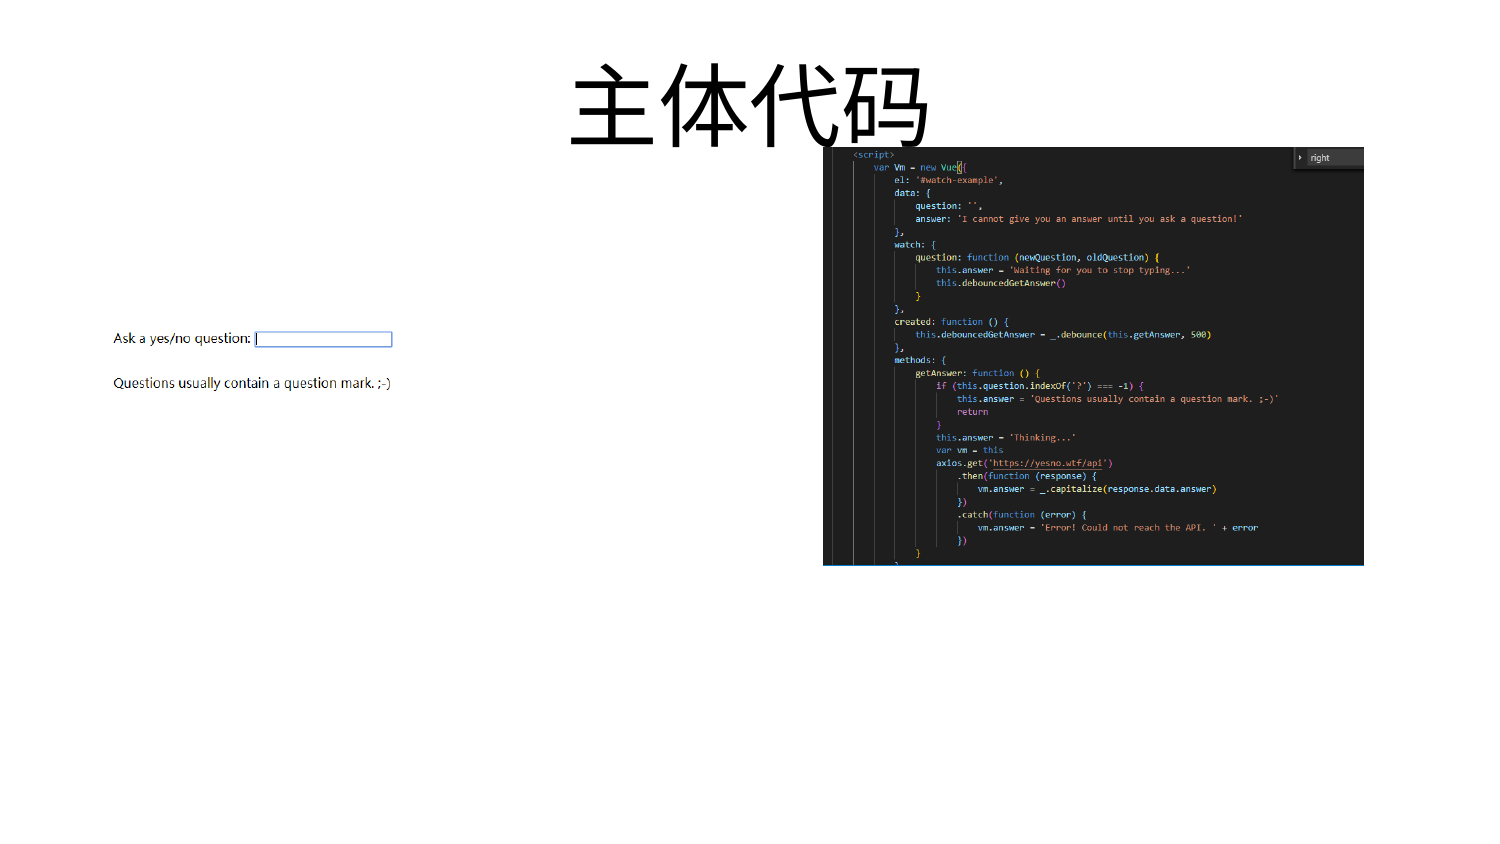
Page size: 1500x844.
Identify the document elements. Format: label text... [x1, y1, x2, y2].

title 主体代码 [75, 33, 1425, 175]
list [74, 304, 738, 408]
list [823, 147, 1365, 566]
